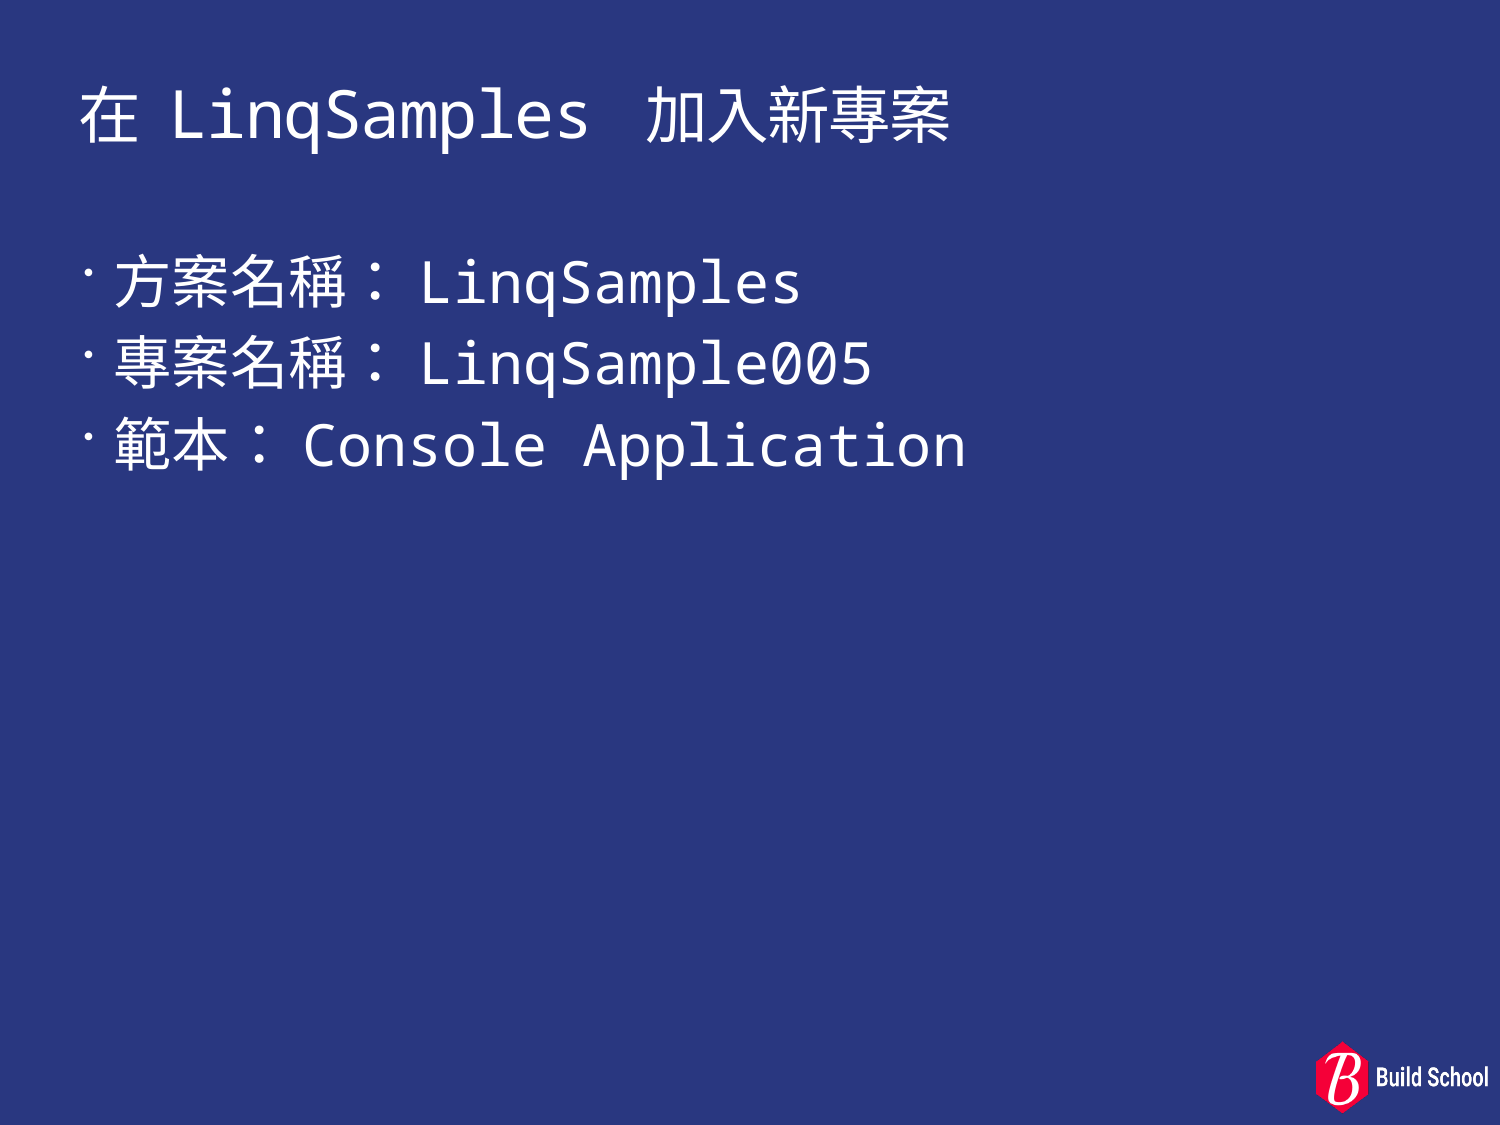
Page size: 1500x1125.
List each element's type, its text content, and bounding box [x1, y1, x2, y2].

title 在 LinqSamples 加入新專案 [63, 73, 1436, 197]
list 方案名稱：LinqSamples 專案名稱：LinqSample005 範本：Console Application [63, 237, 1436, 1006]
picture [1316, 1041, 1488, 1114]
